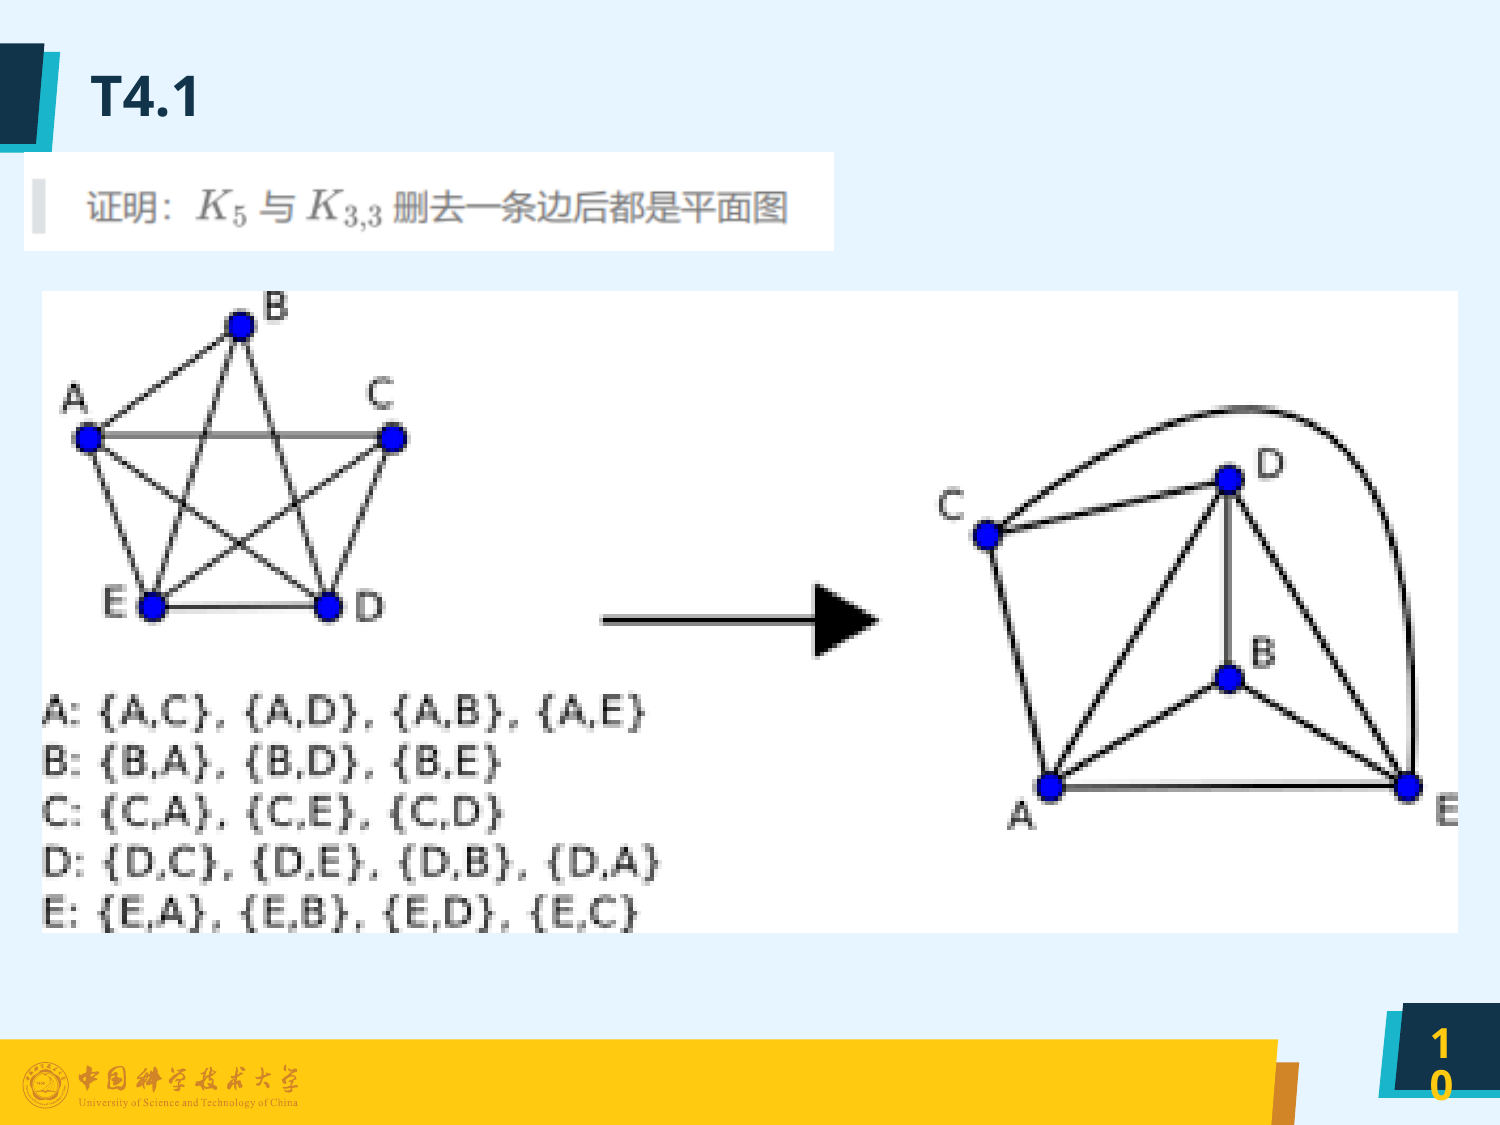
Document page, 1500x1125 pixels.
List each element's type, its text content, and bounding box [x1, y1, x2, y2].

title T4.1 [75, 43, 1397, 153]
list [24, 152, 834, 251]
picture [42, 291, 1458, 933]
slide_number 10 [1414, 1007, 1491, 1084]
